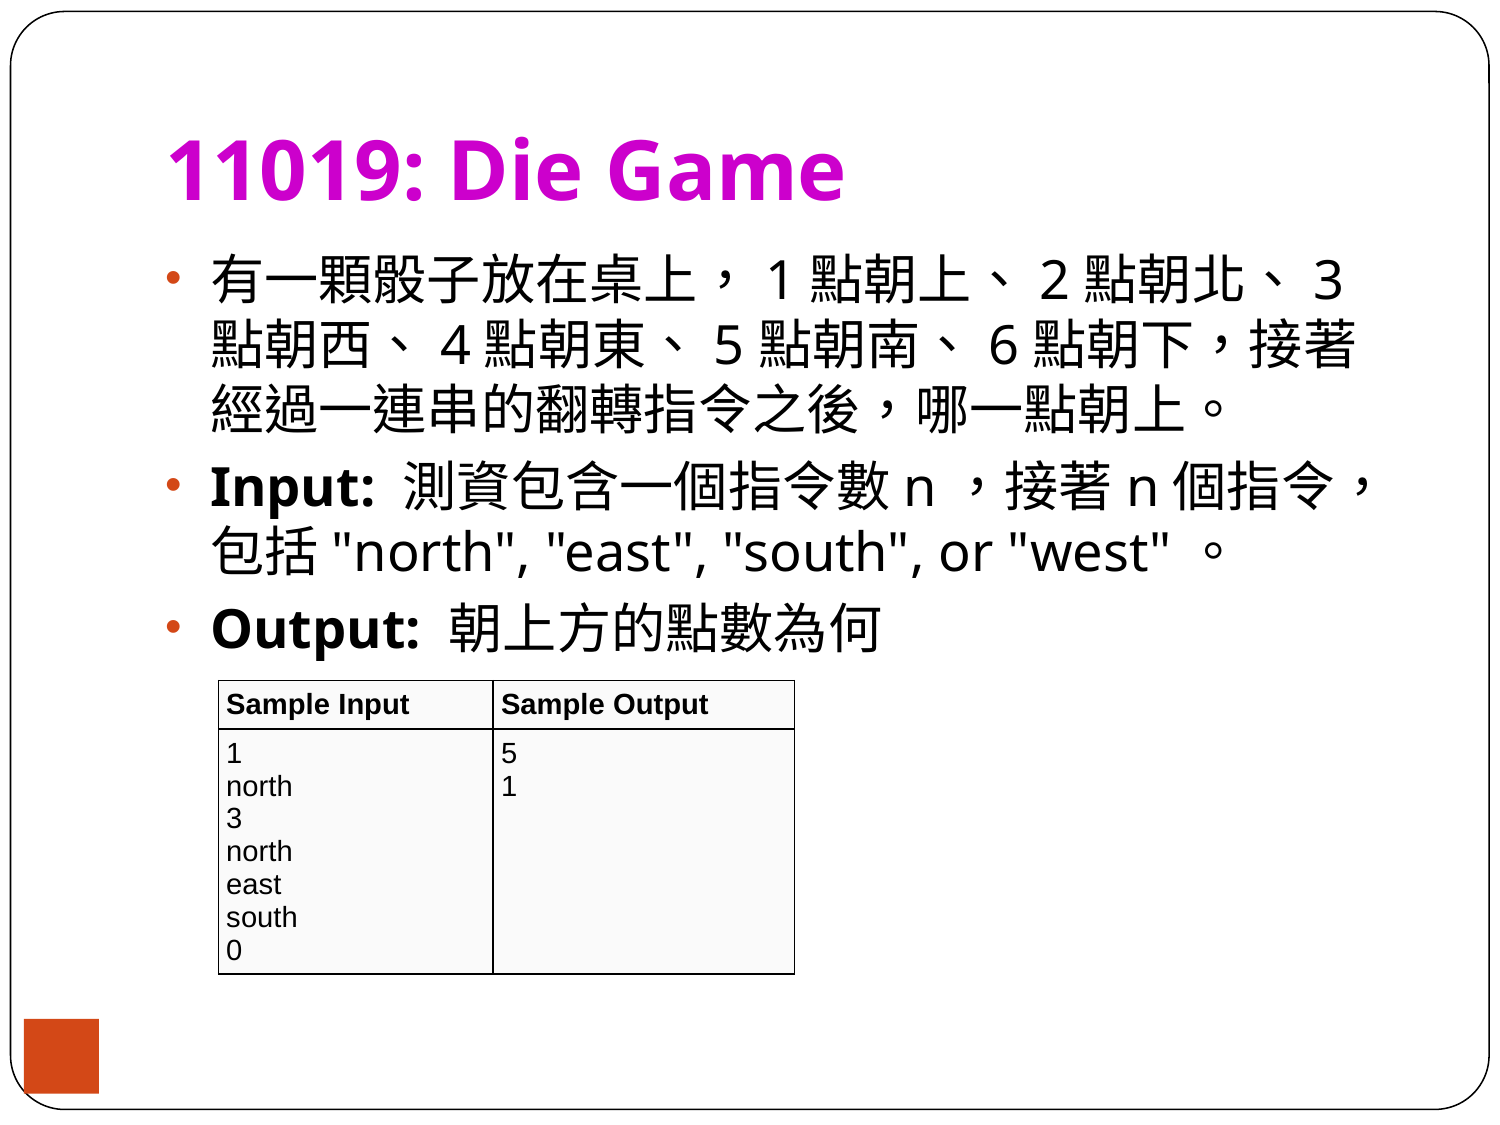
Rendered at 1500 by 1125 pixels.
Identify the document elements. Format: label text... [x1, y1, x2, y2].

table_header Sample Output [494, 681, 794, 728]
list 有一顆骰子放在桌上，1點朝上、2點朝北、3點朝西、4點朝東、5點朝南、6點朝下，接著經過一連串的翻轉指令之後，哪一點朝上。 Input: 測資包含一個指令數n，接著n個指令，包括"north", "east", "south", or "west"。 Output: 朝上方的點數為何 [150, 237, 1425, 988]
slide_number [23, 1018, 99, 1094]
table_cell 5 1 [494, 730, 794, 973]
table_header Sample Input [219, 681, 492, 728]
title 11019: Die Game [150, 45, 1425, 233]
table_cell 1 north 3 north east south 0 [219, 730, 492, 973]
